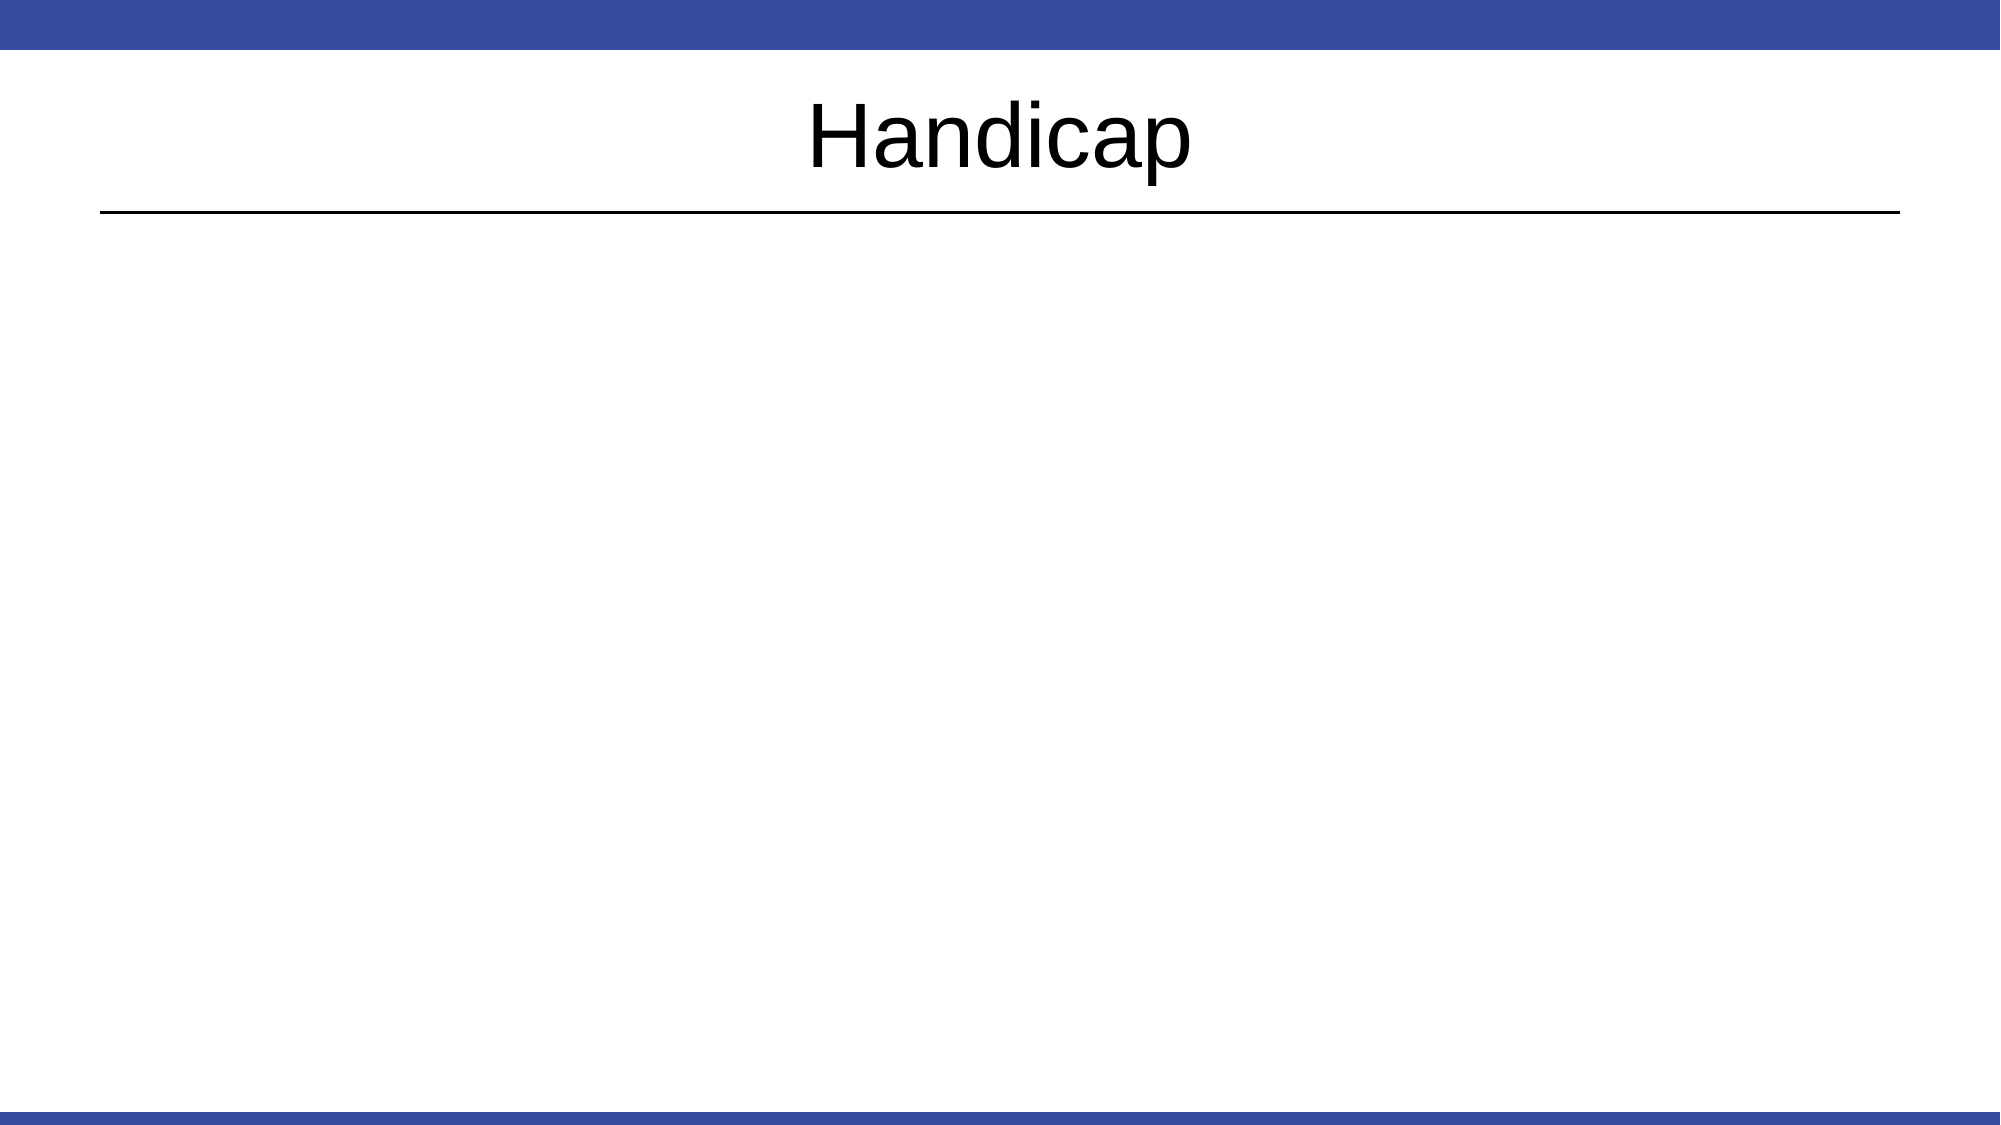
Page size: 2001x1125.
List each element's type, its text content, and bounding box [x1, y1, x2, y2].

title Handicap [99, 37, 1900, 225]
